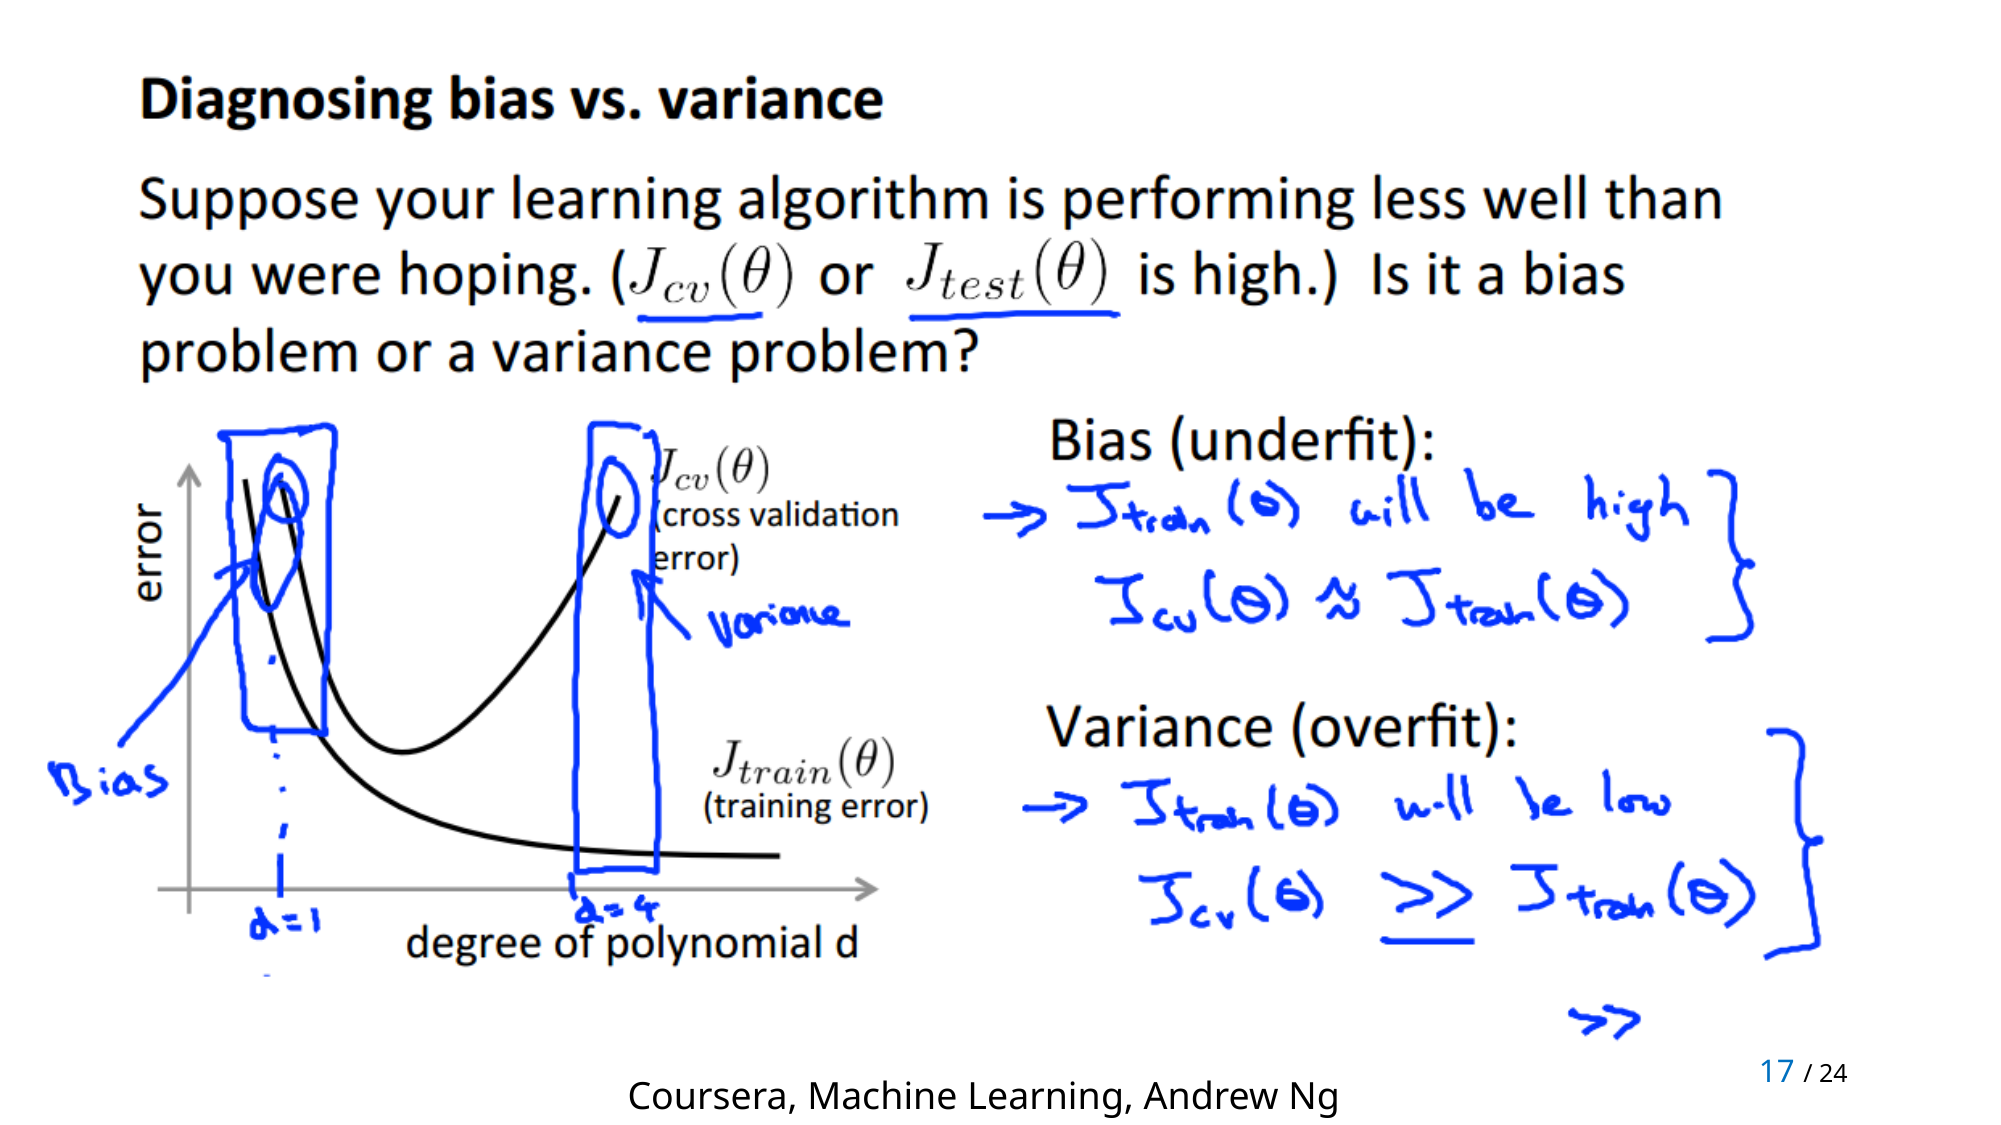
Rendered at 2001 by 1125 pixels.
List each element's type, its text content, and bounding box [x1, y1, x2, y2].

slide_number 17 / 24 [1412, 1042, 1863, 1103]
picture [47, 32, 1852, 1043]
text_box Coursera, Machine Learning, Andrew Ng [612, 1064, 1740, 1125]
